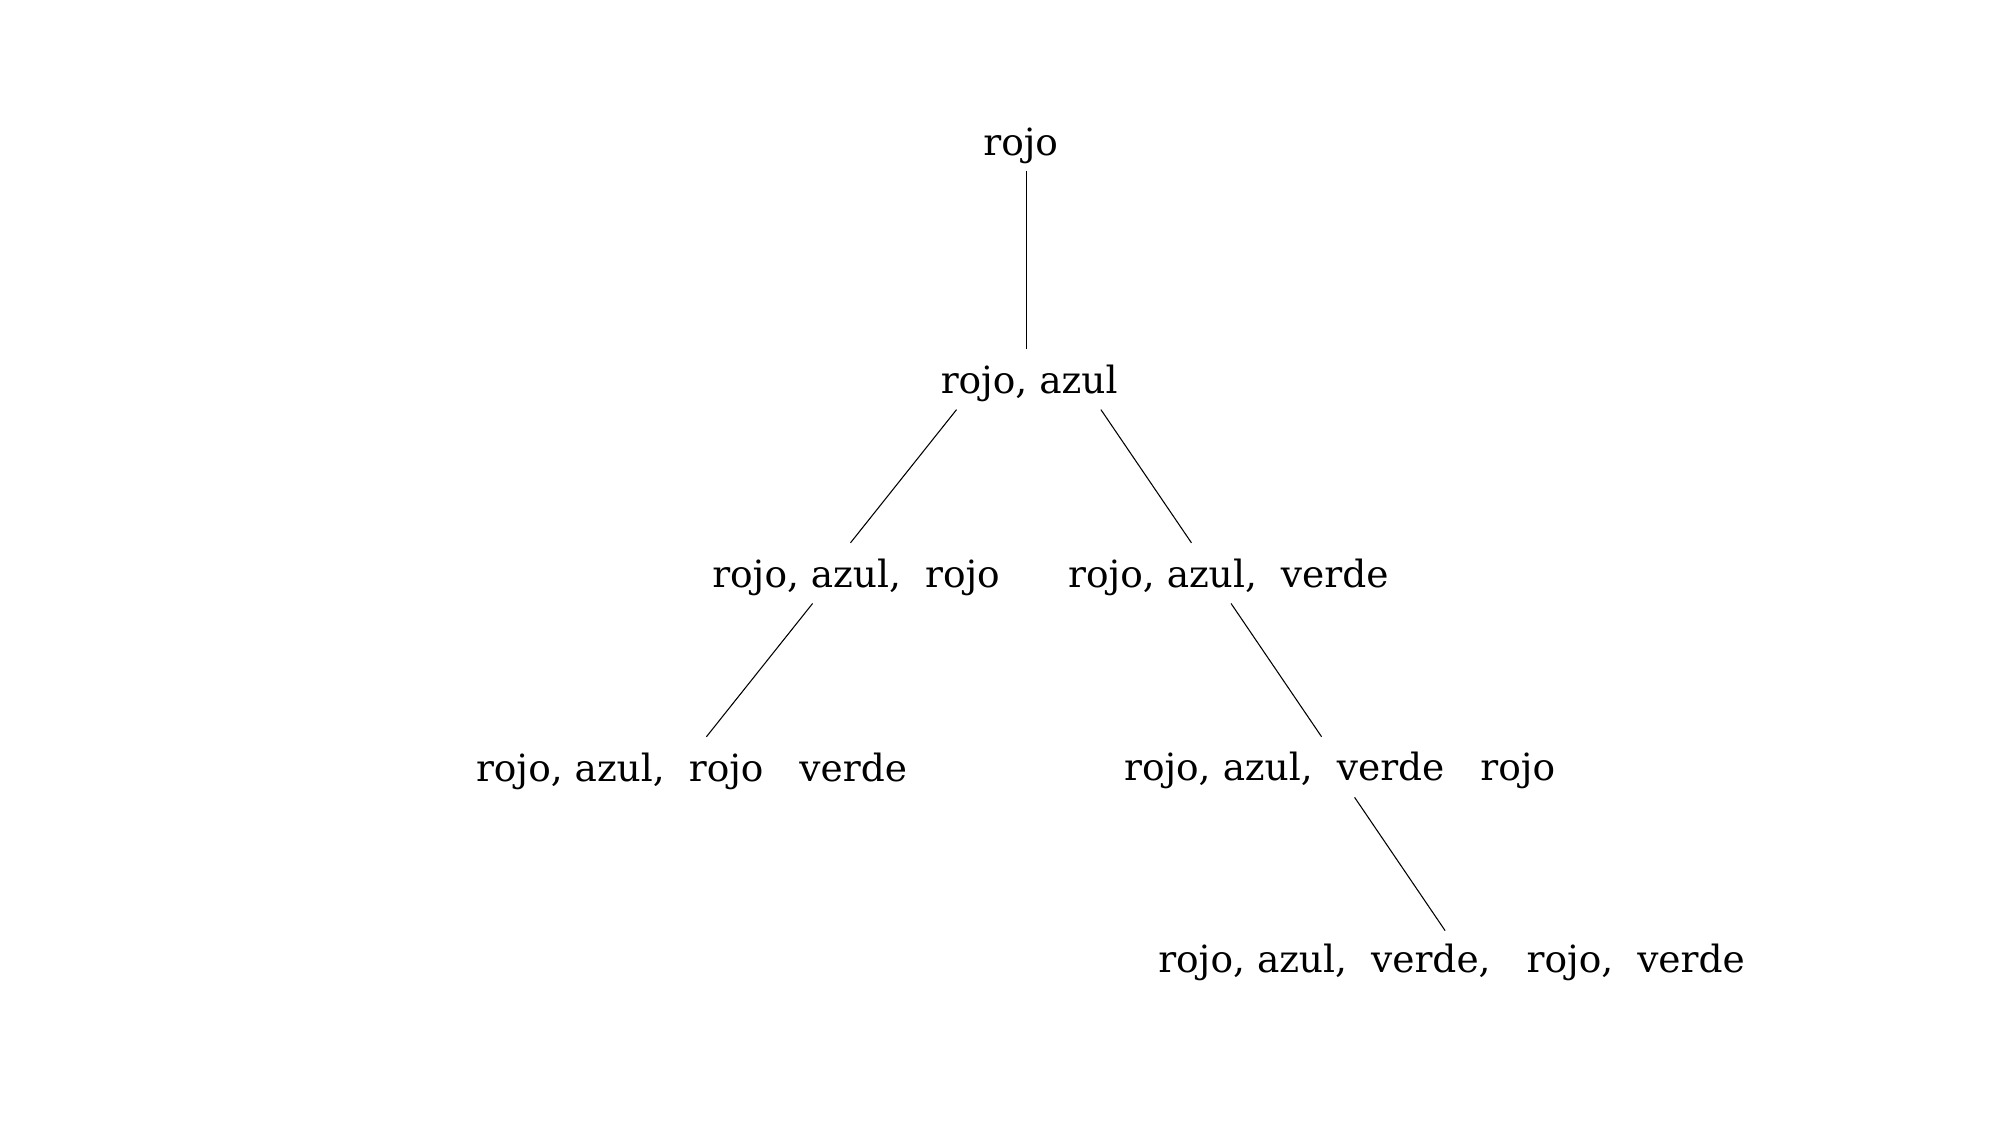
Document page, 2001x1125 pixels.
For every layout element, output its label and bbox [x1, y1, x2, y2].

text_box [1354, 797, 1446, 931]
text_box [850, 409, 957, 543]
text_box [1100, 409, 1192, 543]
text_box [706, 603, 813, 737]
text_box [1231, 603, 1322, 737]
